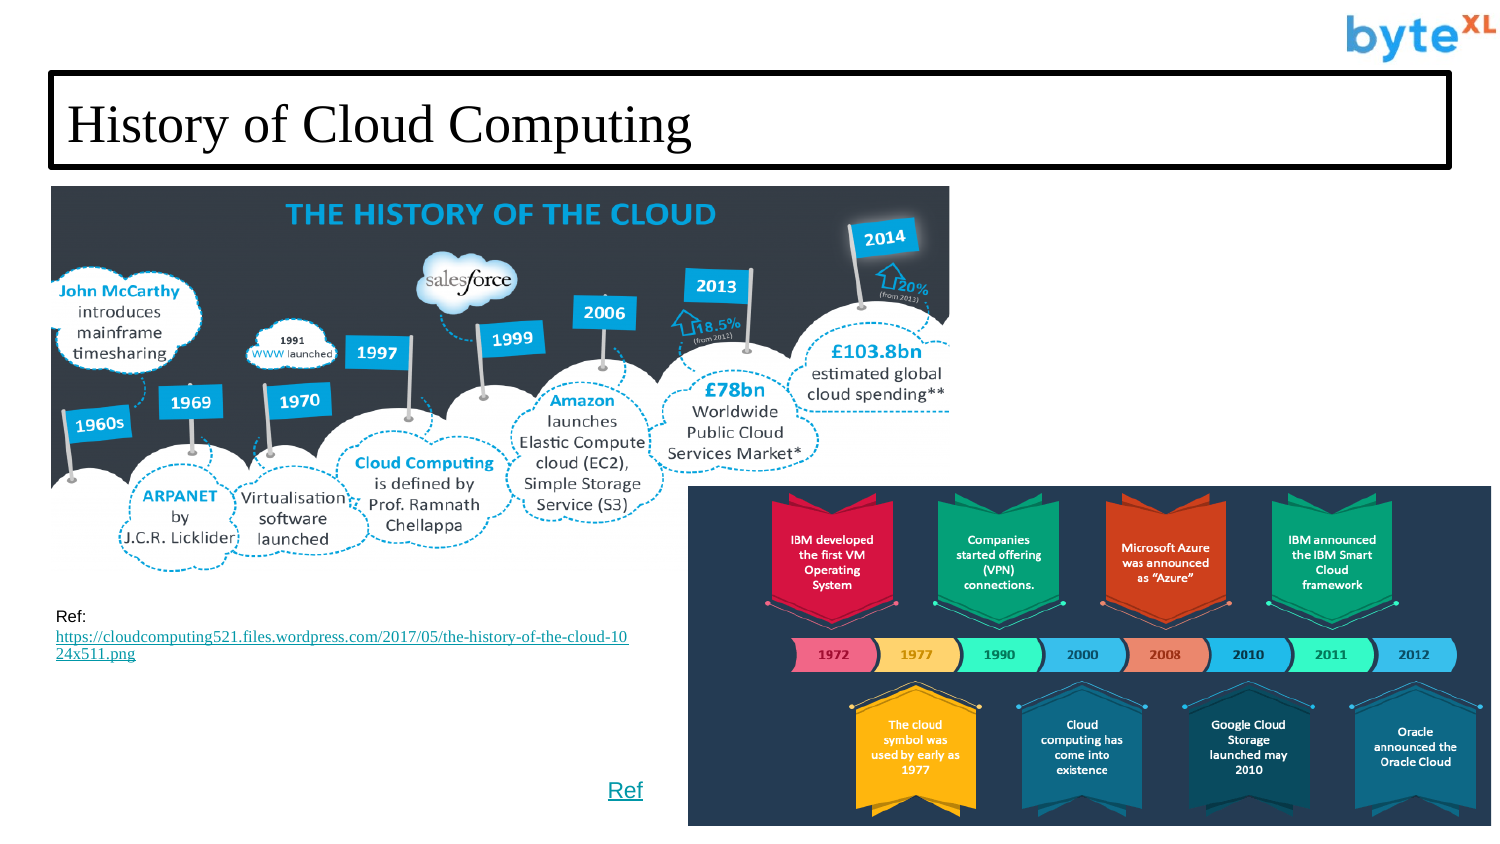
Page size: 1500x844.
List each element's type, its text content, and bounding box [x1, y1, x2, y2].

text_box Ref [592, 761, 676, 817]
text_box Ref: https://cloudcomputing521.files.wordpress.com/2017/05/the-history-of-the-cloud-1024x511.png [40, 591, 652, 696]
picture [50, 185, 1492, 826]
picture [1332, 0, 1500, 65]
title History of Cloud Computing [51, 72, 1449, 167]
